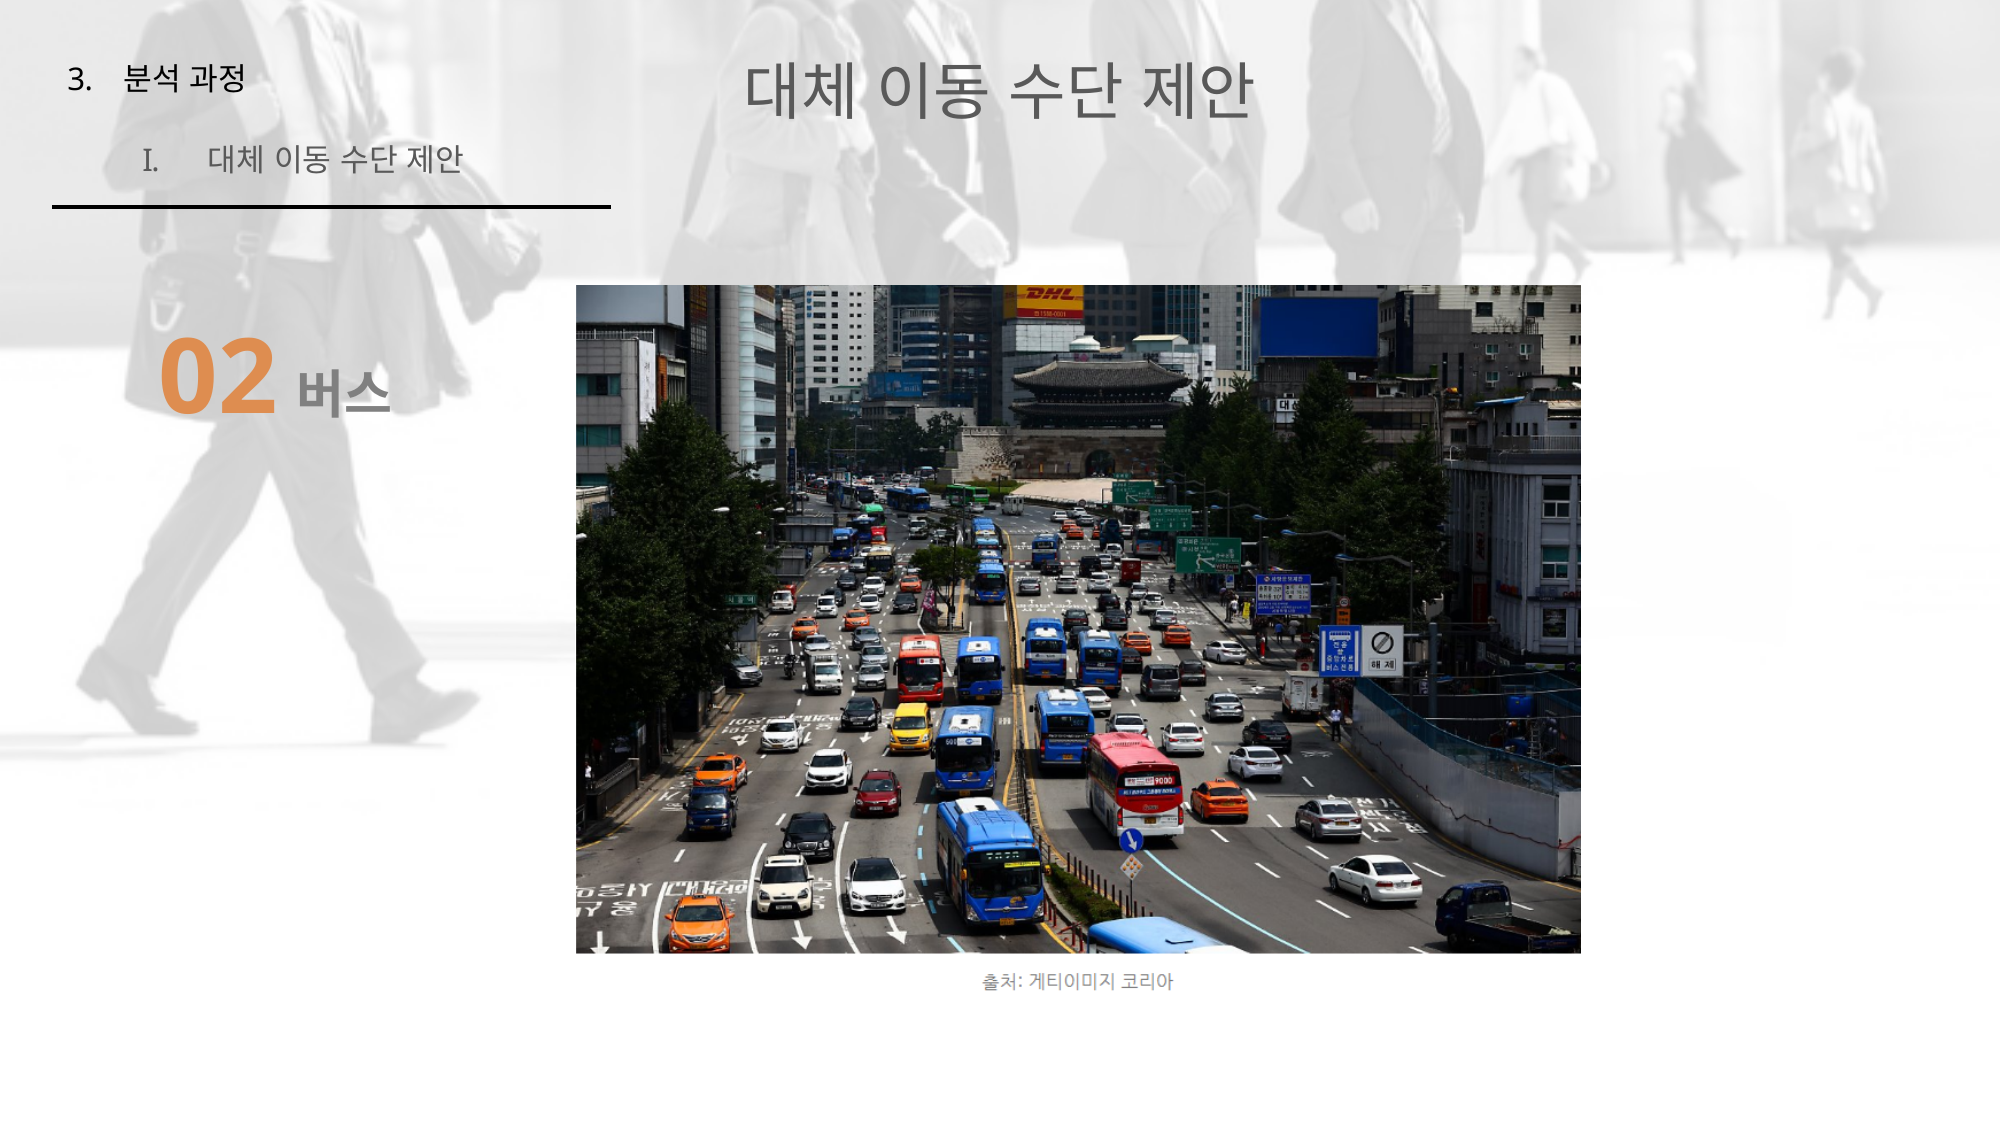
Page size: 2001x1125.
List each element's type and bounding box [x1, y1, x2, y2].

picture [0, 0, 2000, 1003]
